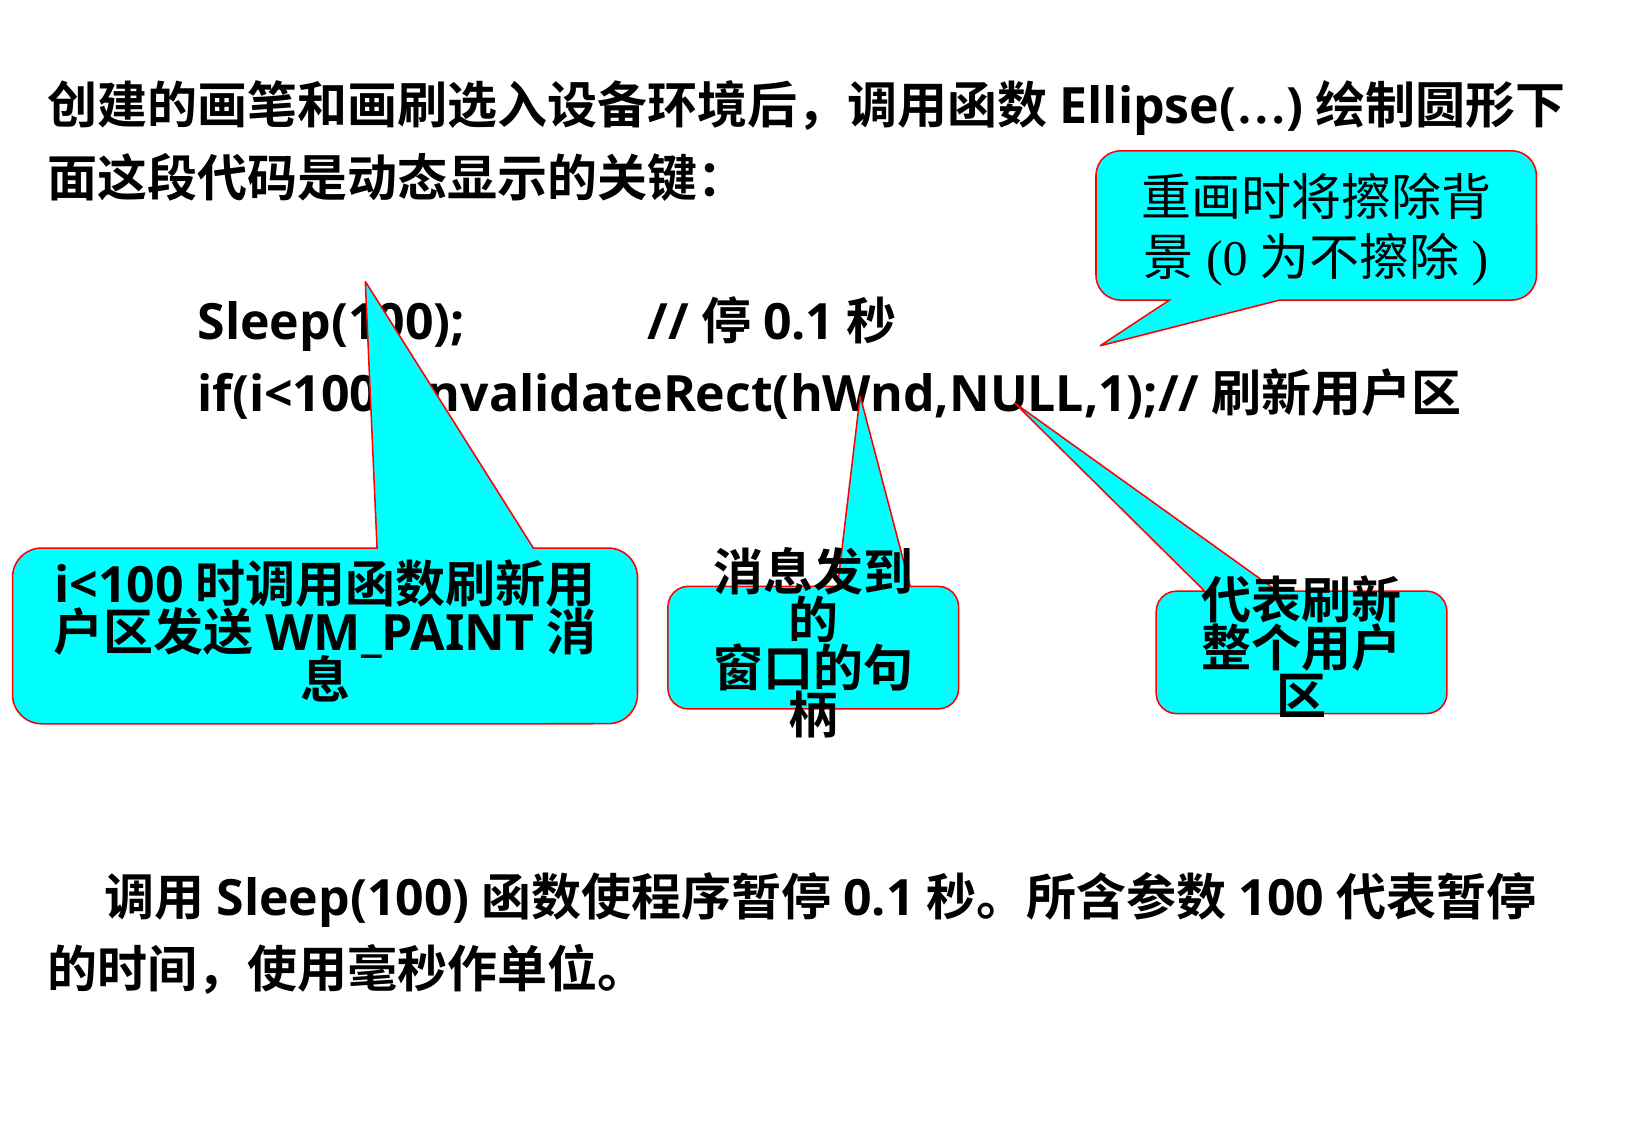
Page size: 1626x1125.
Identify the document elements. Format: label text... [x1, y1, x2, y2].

text_box 消息发到的 窗口的句柄 [667, 395, 959, 709]
text_box 创建的画笔和画刷选入设备环境后，调用函数Ellipse(…)绘制圆形下面这段代码是动态显示的关键： Sleep(100); //停0.1秒 if(i<100) InvalidateRect(hWnd,NULL,1);//刷新用户区 调用Sleep(100)函数使程序暂停0.1秒。所含参数100代表暂停的时间，使用毫秒作单位。 [32, 54, 1594, 1006]
text_box 重画时将擦除背景(0为不擦除) [1096, 150, 1537, 346]
text_box i<100时调用函数刷新用户区发送WM_PAINT消息 [12, 281, 638, 724]
text_box 代表刷新 整个用户区 [1014, 402, 1447, 714]
